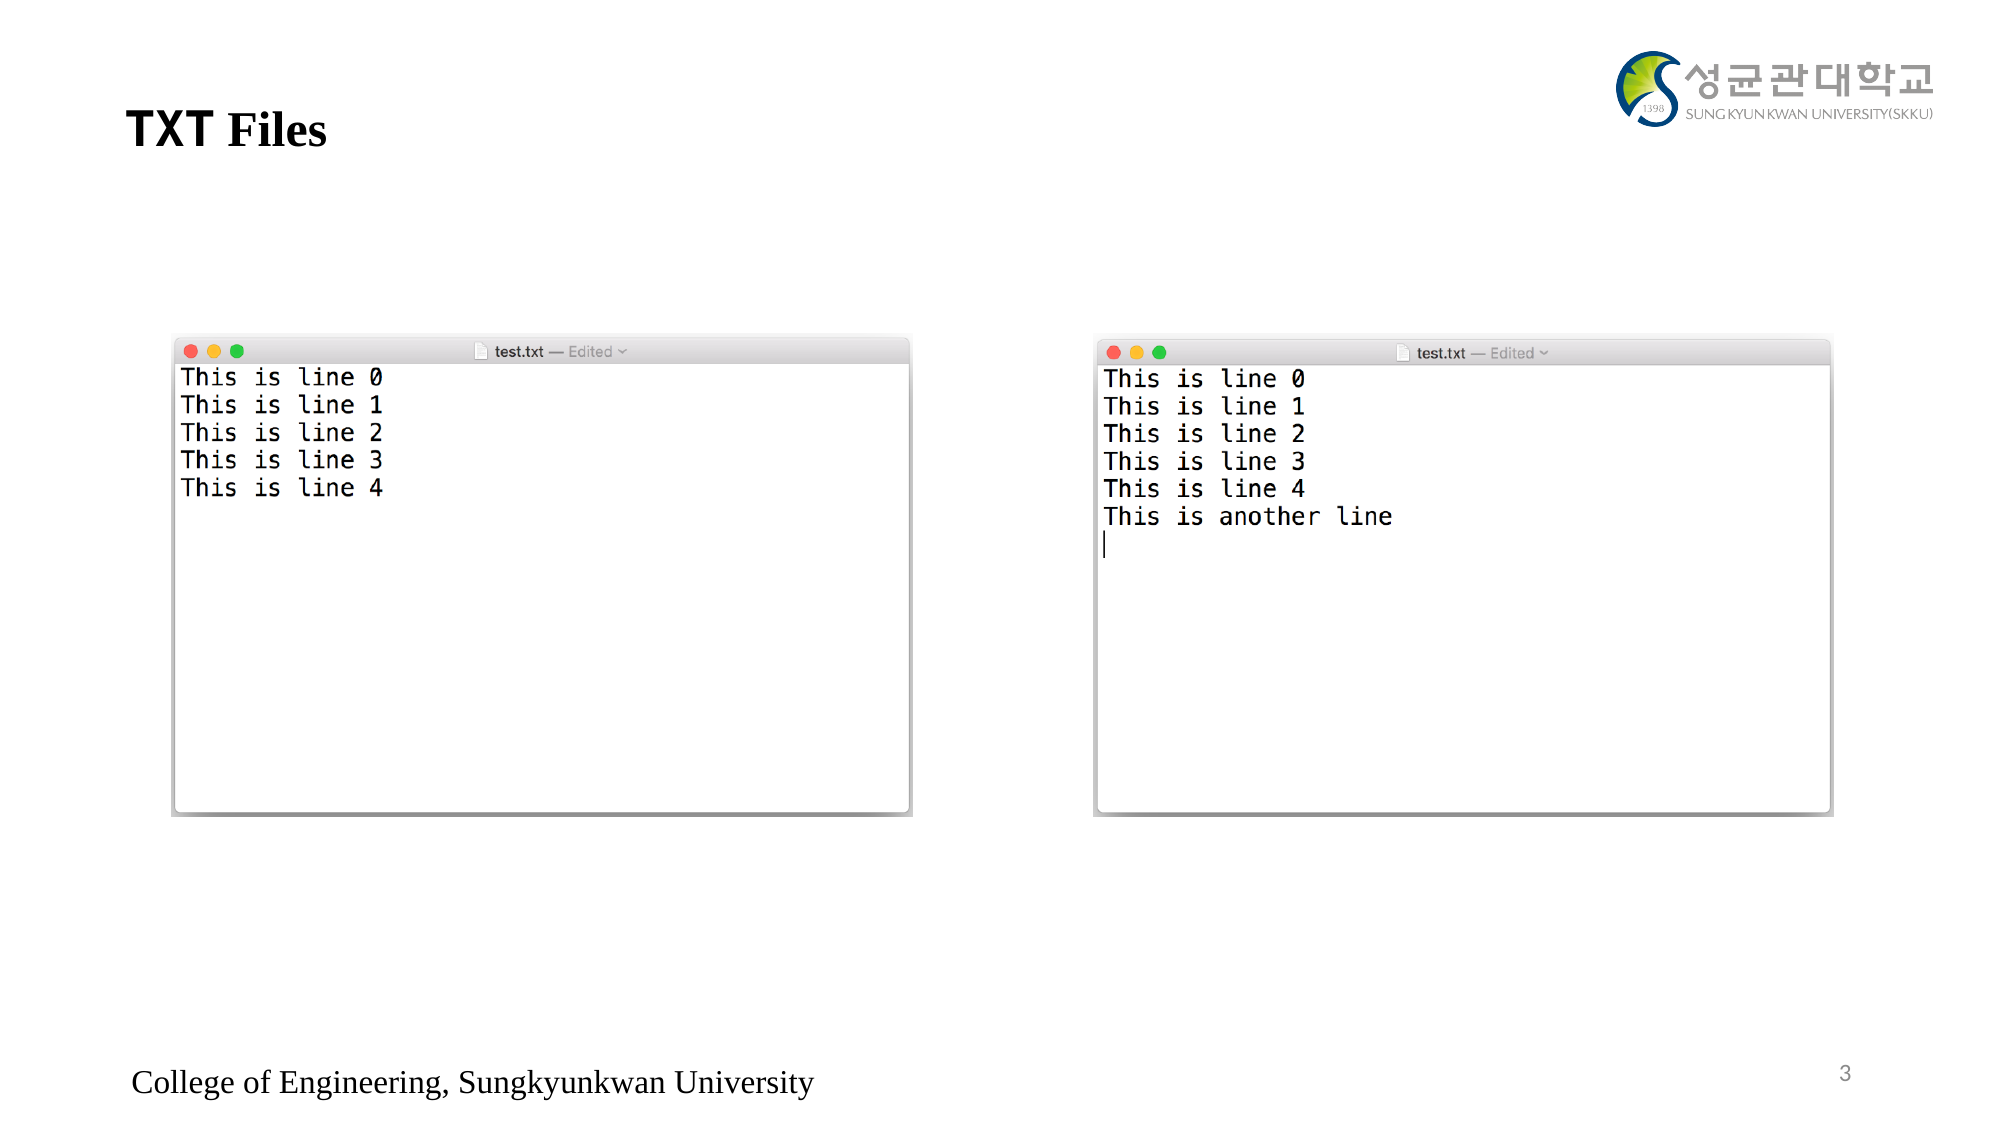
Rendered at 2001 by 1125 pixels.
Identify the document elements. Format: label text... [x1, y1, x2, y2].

picture [171, 333, 914, 817]
text_box College of Engineering, Sungkyunkwan University [116, 1053, 831, 1108]
text_box TXT Files [110, 88, 343, 164]
slide_number 3 [1416, 1042, 1867, 1102]
picture [1093, 333, 1834, 817]
picture [1616, 51, 1933, 127]
